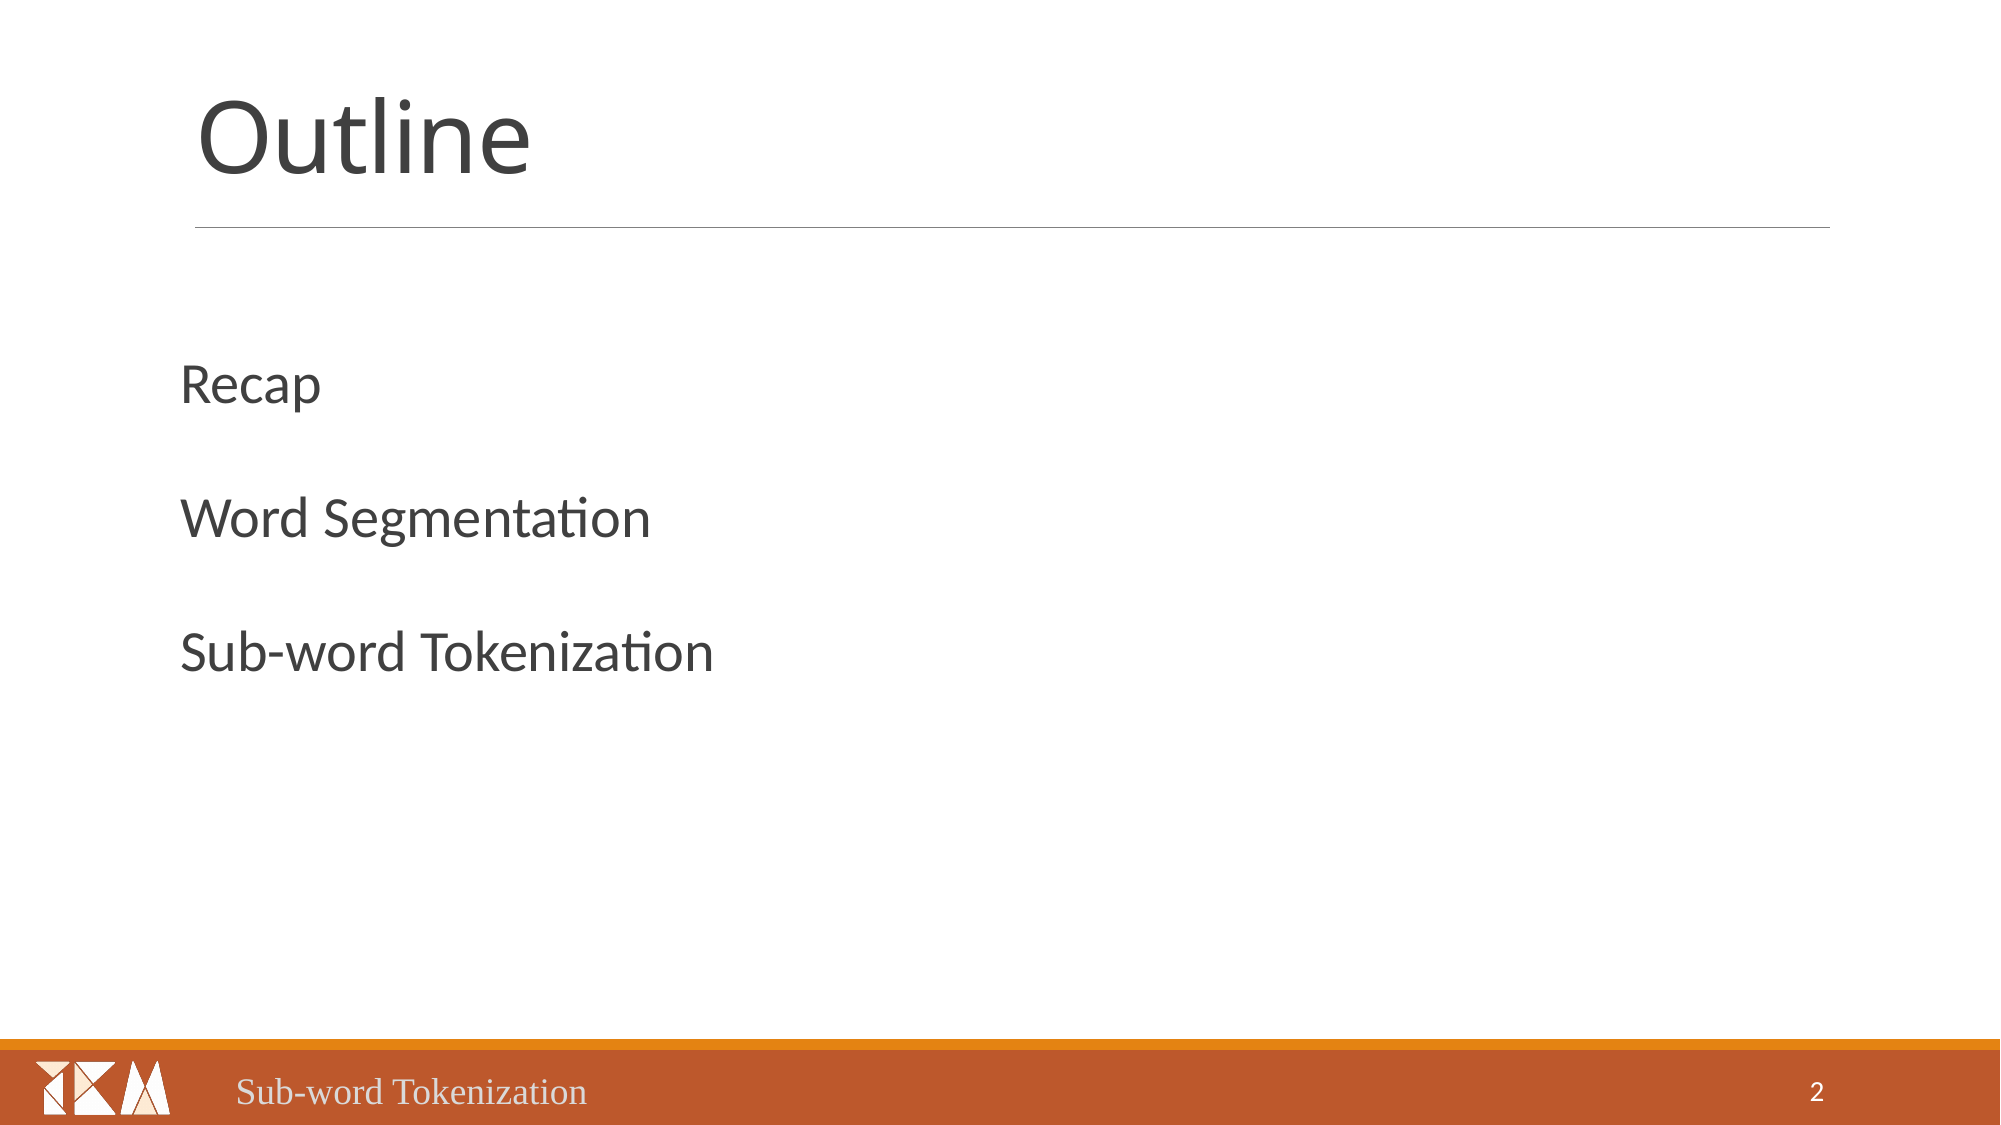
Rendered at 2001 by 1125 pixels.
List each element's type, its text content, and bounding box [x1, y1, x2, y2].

list Recap Word Segmentation Sub-word Tokenization [180, 302, 1830, 963]
slide_number 2 [1624, 1059, 1840, 1120]
text_box Sub-word Tokenization [220, 1059, 1263, 1120]
title Outline [180, 58, 1830, 228]
picture [36, 1061, 170, 1115]
